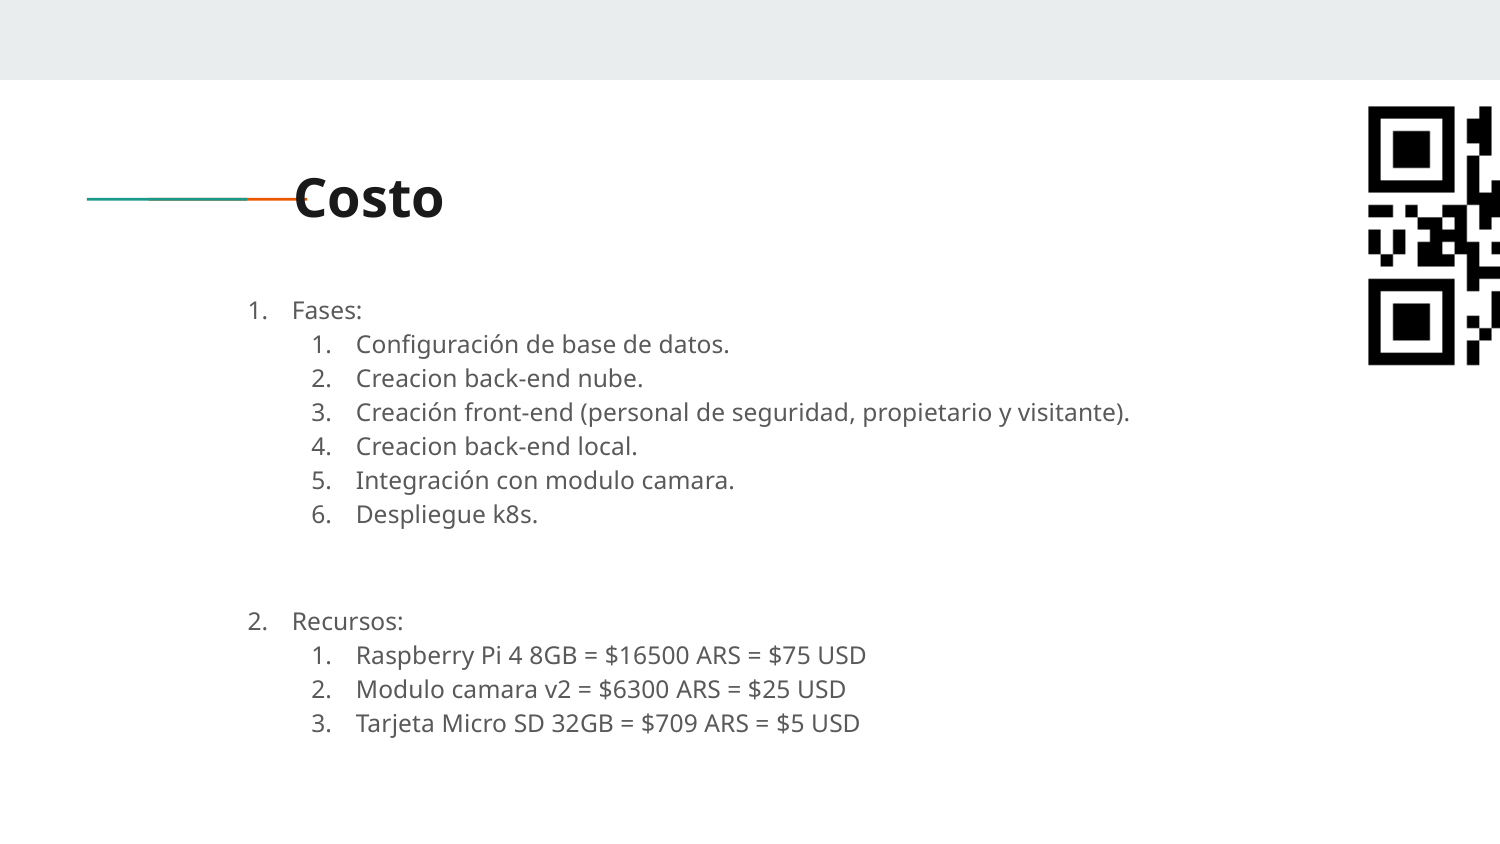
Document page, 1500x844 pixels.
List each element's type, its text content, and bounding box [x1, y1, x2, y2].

title Costo [278, 148, 1339, 246]
list Fases: Configuración de base de datos. Creacion back-end nube. Creación front-end (personal de seguridad, propietario y visitante). Creacion back-end local. Integración con modulo camara. Despliegue k8s. Recursos: Raspberry Pi 4 8GB = $16500 ARS = $75 USD Modulo camara v2 = $6300 ARS = $25 USD Tarjeta Micro SD 32GB = $709 ARS = $5 USD [212, 275, 1368, 753]
picture [1344, 82, 1500, 390]
